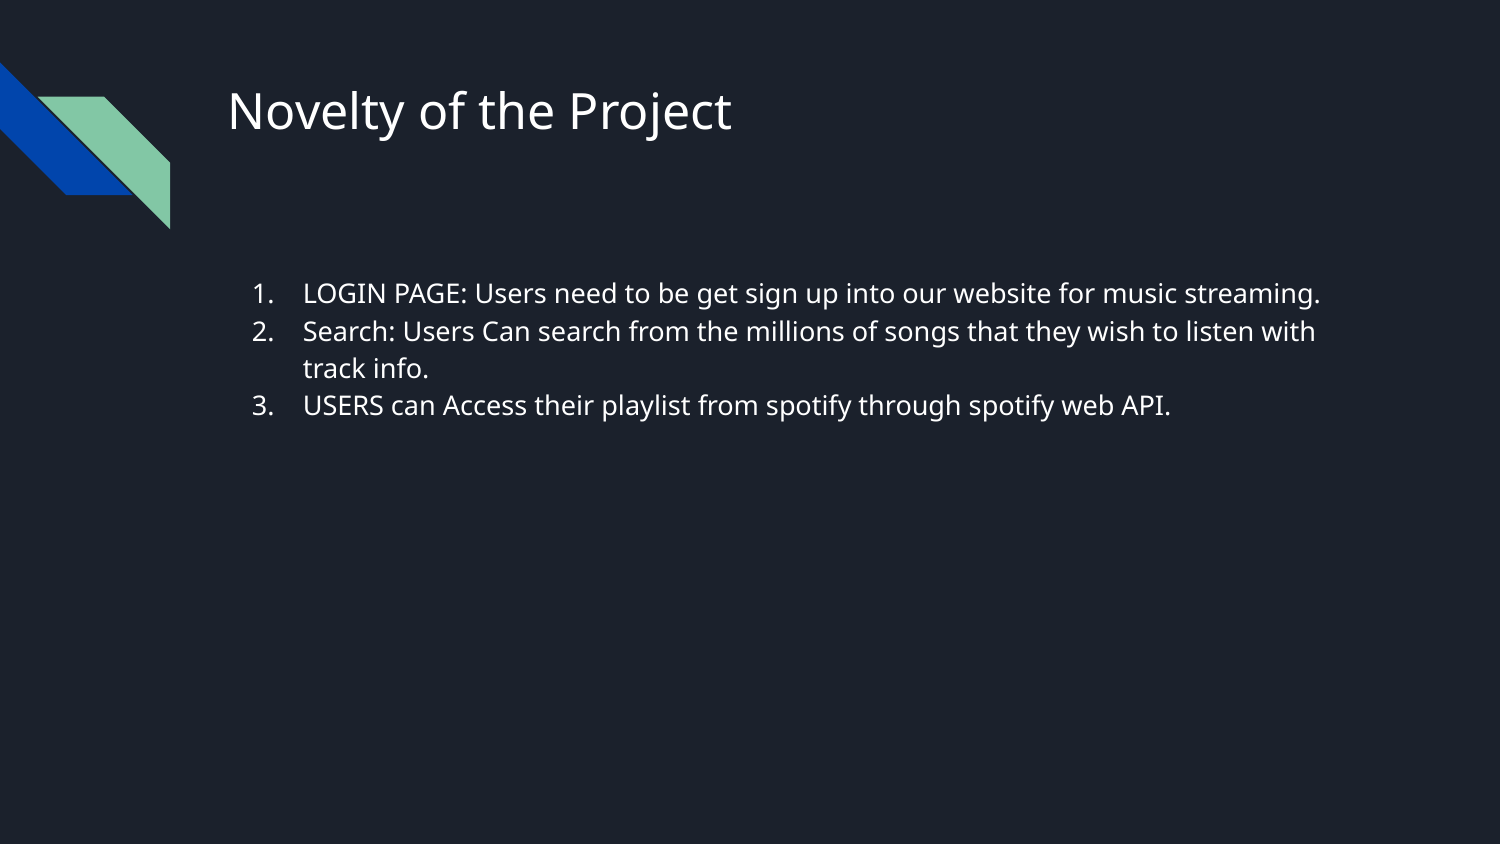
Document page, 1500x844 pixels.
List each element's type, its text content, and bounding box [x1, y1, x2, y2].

title Novelty of the Project [212, 64, 1368, 215]
list LOGIN PAGE: Users need to be get sign up into our website for music streaming. Search: Users Can search from the millions of songs that they wish to listen with track info. USERS can Access their playlist from spotify through spotify web API. [212, 257, 1368, 735]
